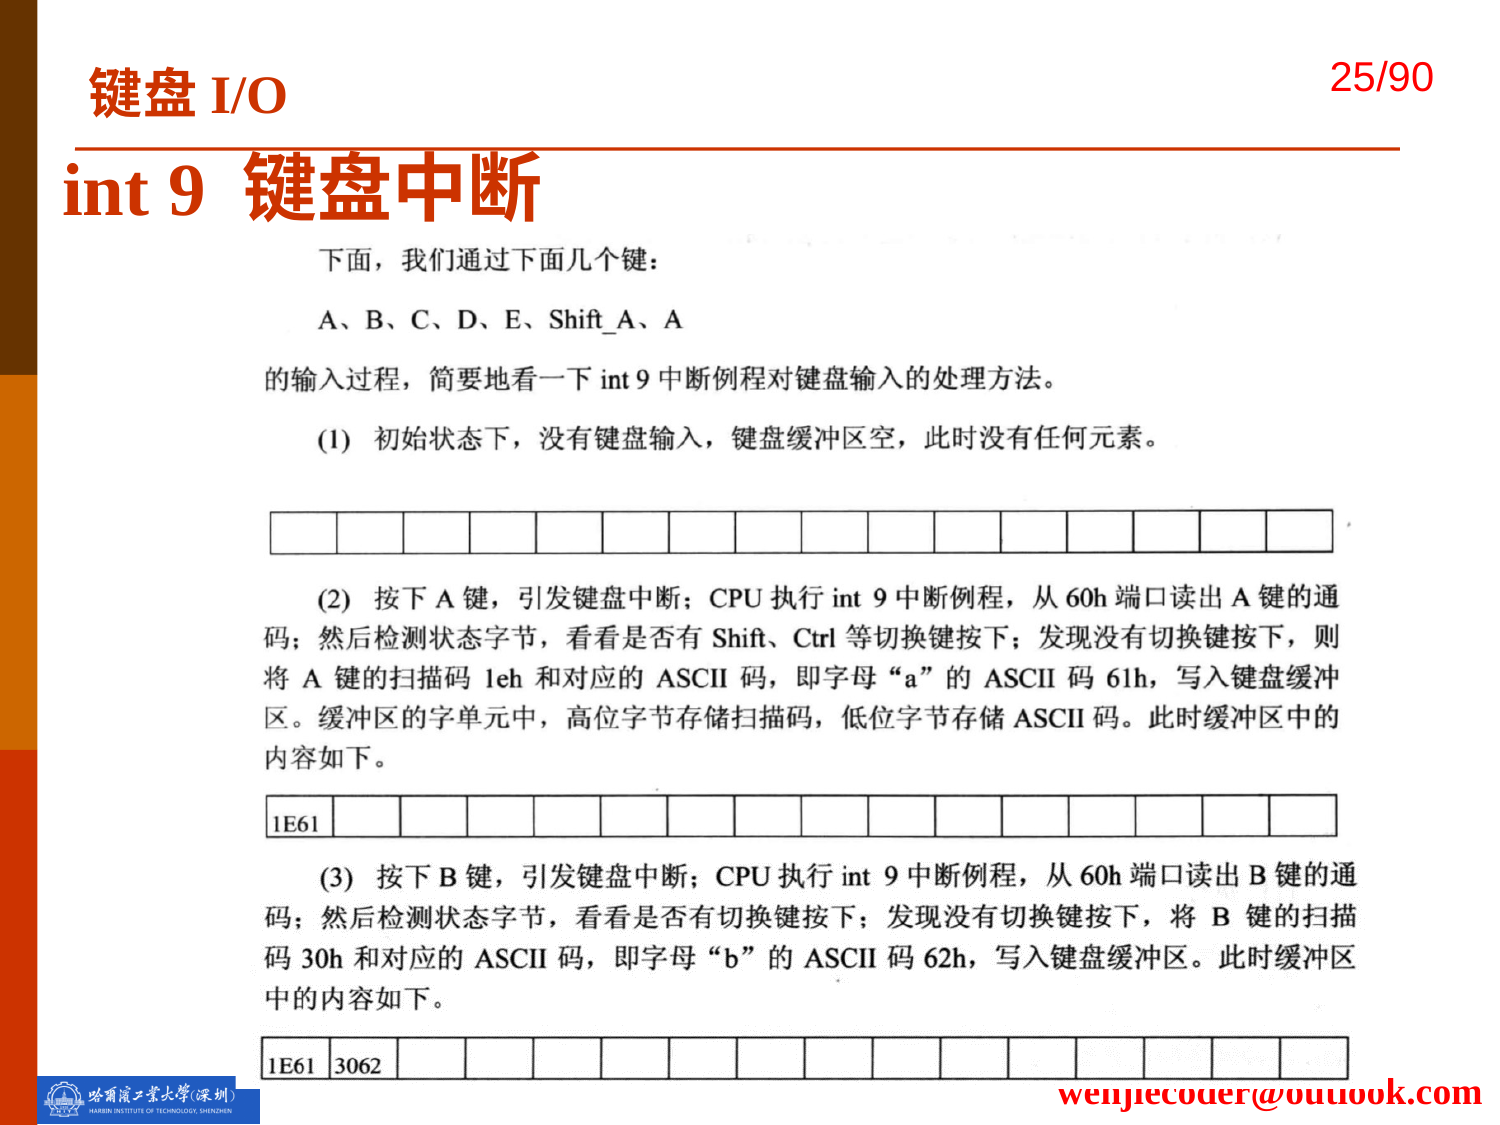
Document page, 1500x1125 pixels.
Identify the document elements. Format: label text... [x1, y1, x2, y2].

picture [37, 857, 1389, 1124]
title int 9 键盘中断 [46, 149, 1323, 238]
text_box 键盘I/O [74, 52, 1123, 132]
picture [235, 234, 1355, 847]
